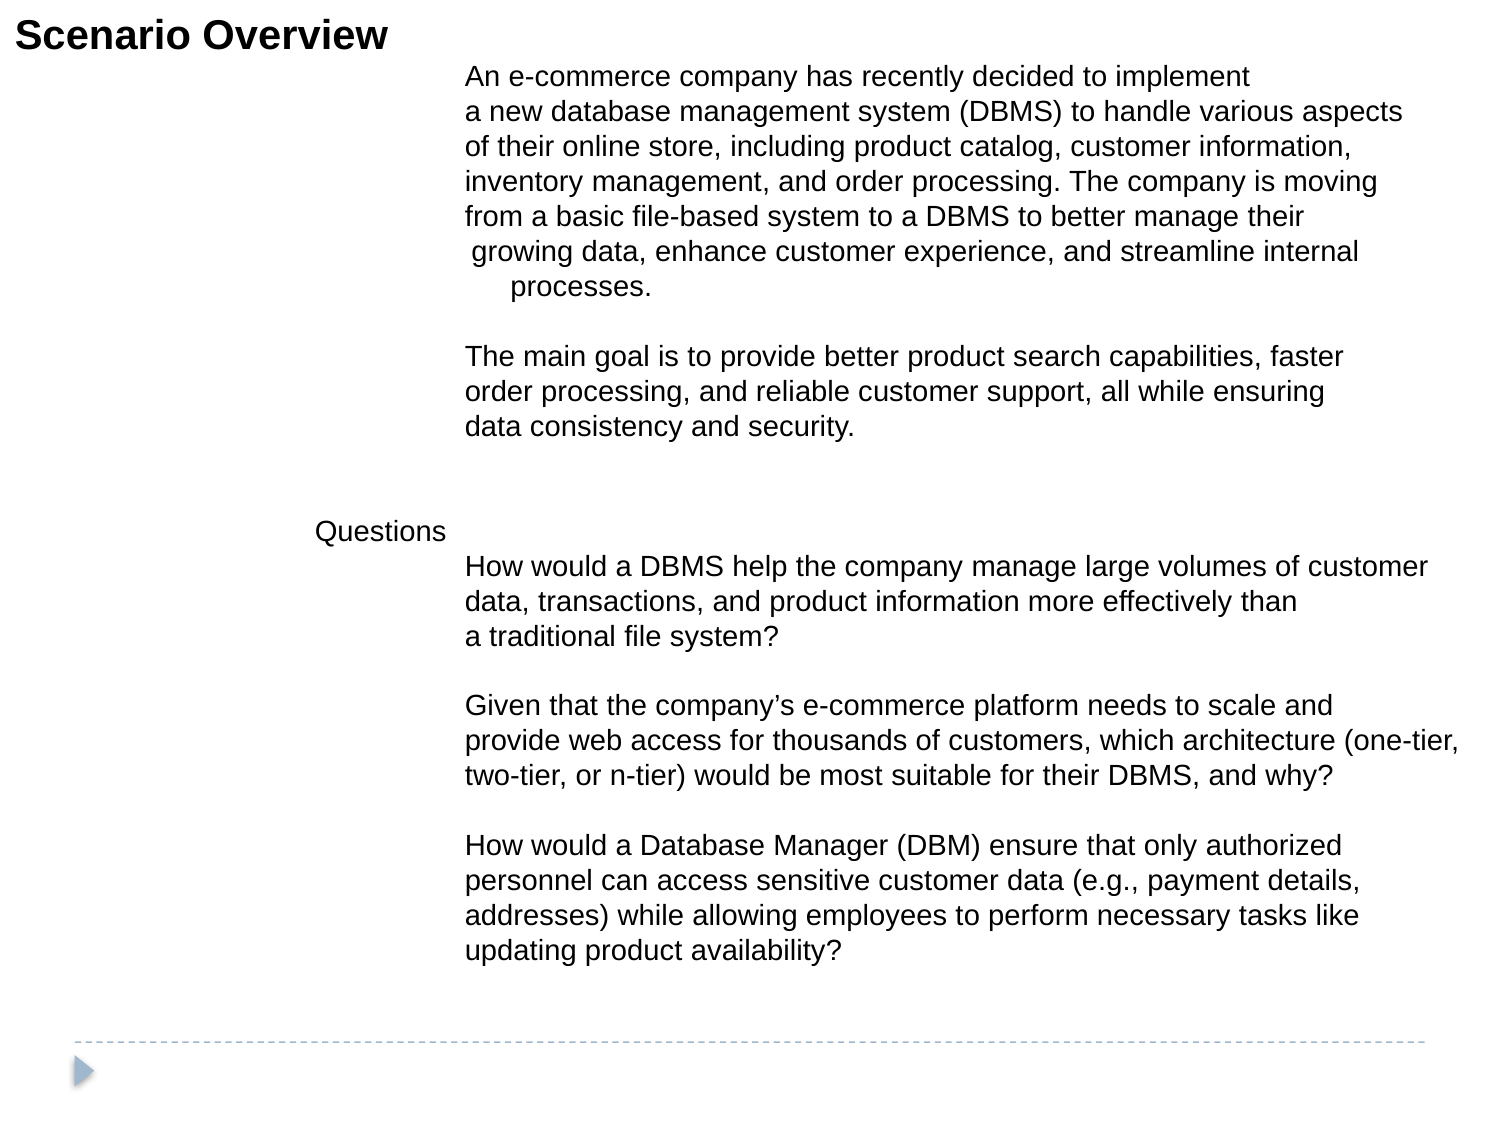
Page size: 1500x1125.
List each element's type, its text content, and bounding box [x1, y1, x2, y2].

text_box Scenario Overview An e-commerce company has recently decided to implement a new database management system (DBMS) to handle various aspects of their online store, including product catalog, customer information, inventory management, and order processing. The company is moving from a basic file-based system to a DBMS to better manage their growing data, enhance customer experience, and streamline internal processes. The main goal is to provide better product search capabilities, faster order processing, and reliable customer support, all while ensuring data consistency and security. Questions How would a DBMS help the company manage large volumes of customer data, transactions, and product information more effectively than a traditional file system? Given that the company’s e-commerce platform needs to scale and provide web access for thousands of customers, which architecture (one-tier, two-tier, or n-tier) would be most suitable for their DBMS, and why? How would a Database Manager (DBM) ensure that only authorized personnel can access sensitive customer data (e.g., payment details, addresses) while allowing employees to perform necessary tasks like updating product availability? [0, 0, 1500, 974]
